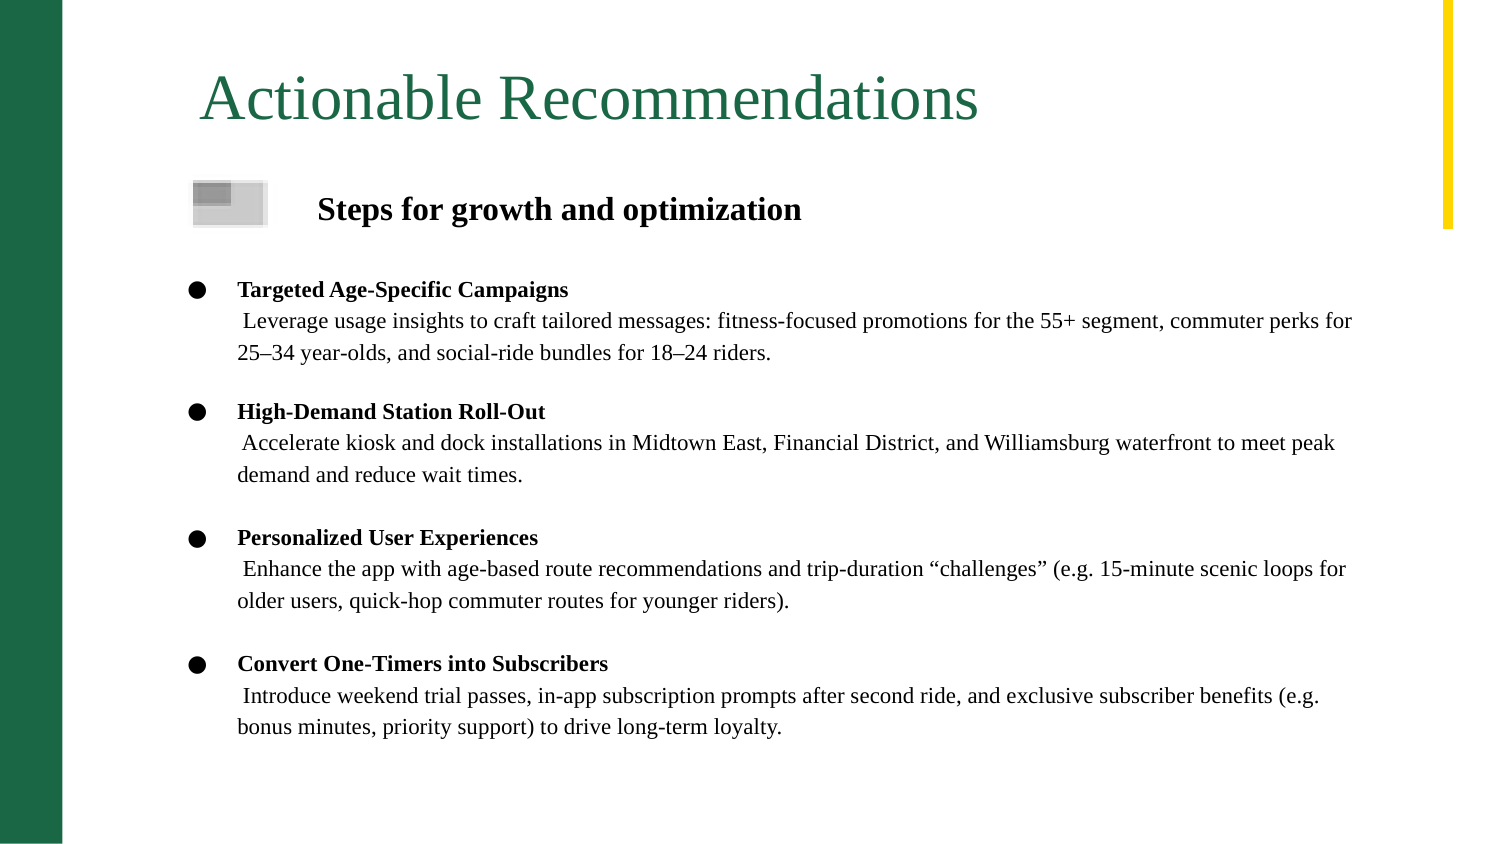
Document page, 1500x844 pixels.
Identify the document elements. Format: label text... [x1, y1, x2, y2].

picture [184, 171, 278, 235]
text_box Steps for growth and optimization [302, 171, 1358, 255]
text_box [0, 0, 63, 844]
text_box Targeted Age‑Specific Campaigns Leverage usage insights to craft tailored messages: fitness‑focused promotions for the 55+ segment, commuter perks for 25–34 year‑olds, and social‑ride bundles for 18–24 riders. High‑Demand Station Roll‑Out Accelerate kiosk and dock installations in Midtown East, Financial District, and Williamsburg waterfront to meet peak demand and reduce wait times. Personalized User Experiences Enhance the app with age‑based route recommendations and trip‑duration “challenges” (e.g. 15‑minute scenic loops for older users, quick‑hop commuter routes for younger riders). Convert One‑Timers into Subscribers Introduce weekend trial passes, in‑app subscription prompts after second ride, and exclusive subscriber benefits (e.g. bonus minutes, priority support) to drive long‑term loyalty. [147, 255, 1389, 568]
text_box Actionable Recommendations [184, 64, 1018, 148]
